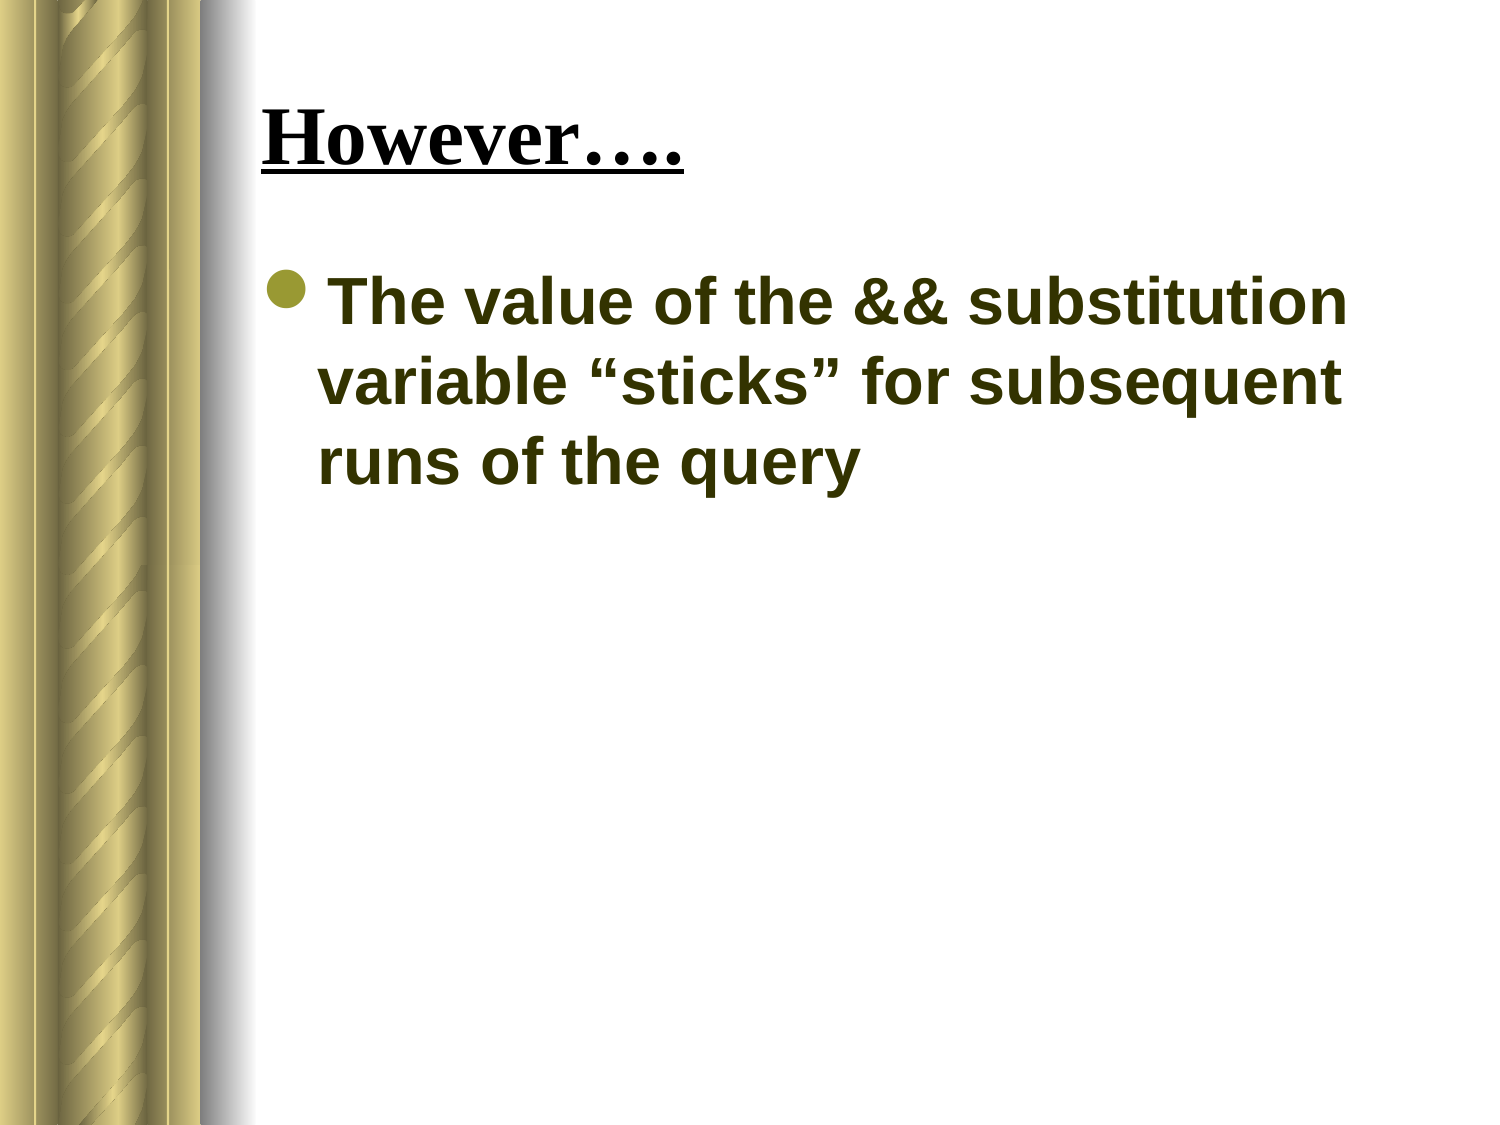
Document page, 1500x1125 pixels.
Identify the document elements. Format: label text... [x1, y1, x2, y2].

list The value of the && substitution variable “sticks” for subsequent runs of the query [246, 249, 1493, 1024]
title However…. [246, 37, 1493, 225]
